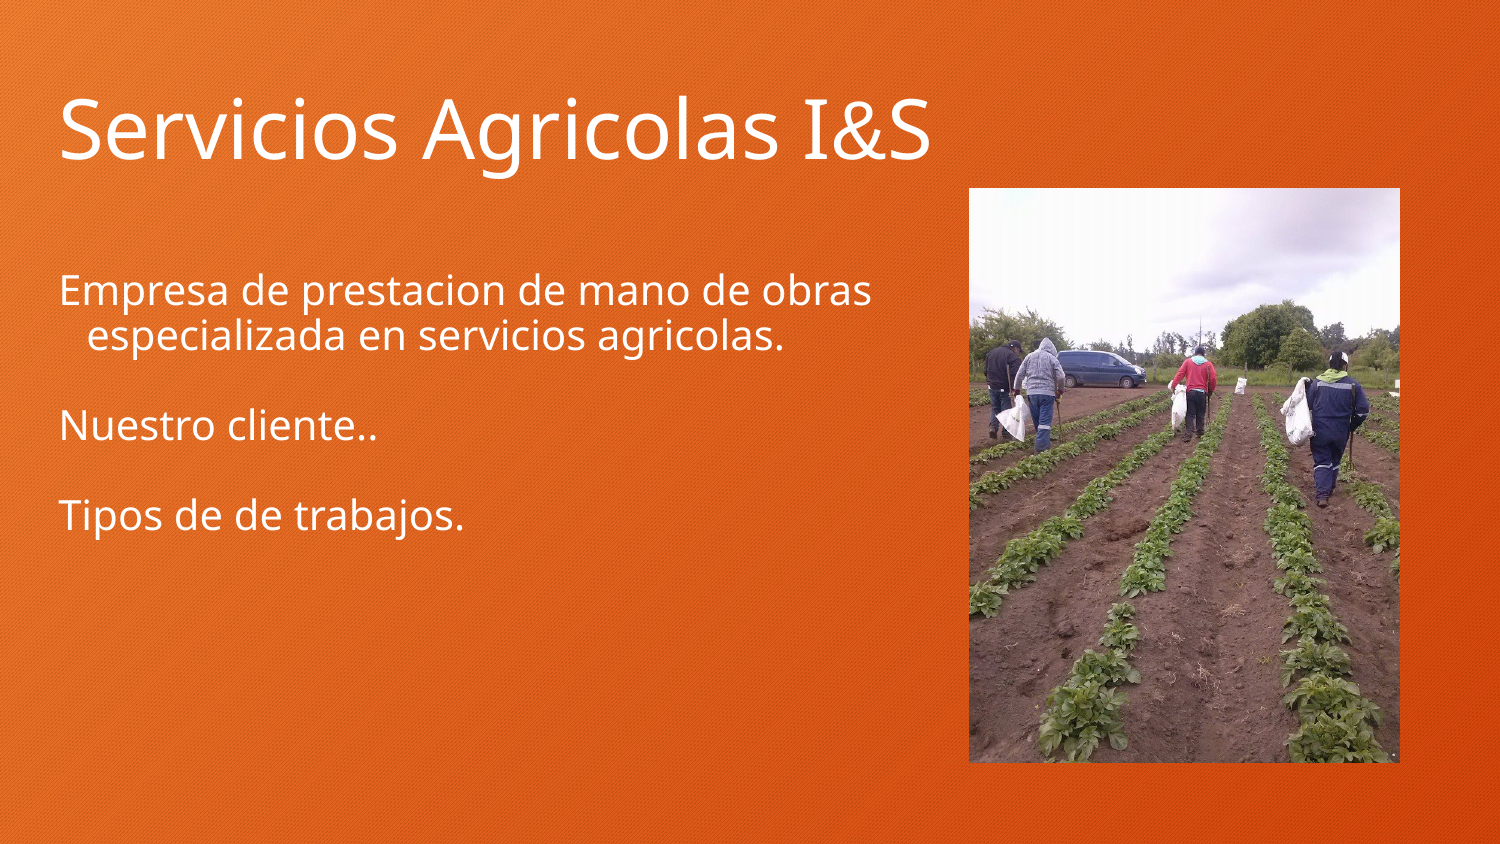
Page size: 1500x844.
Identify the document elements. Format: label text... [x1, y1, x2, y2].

title Servicios Agricolas I&S [43, 72, 1442, 189]
list Empresa de prestacion de mano de obras especializada en servicios agricolas. Nuestro cliente.. Tipos de de trabajos. [43, 254, 895, 663]
picture [969, 188, 1401, 763]
